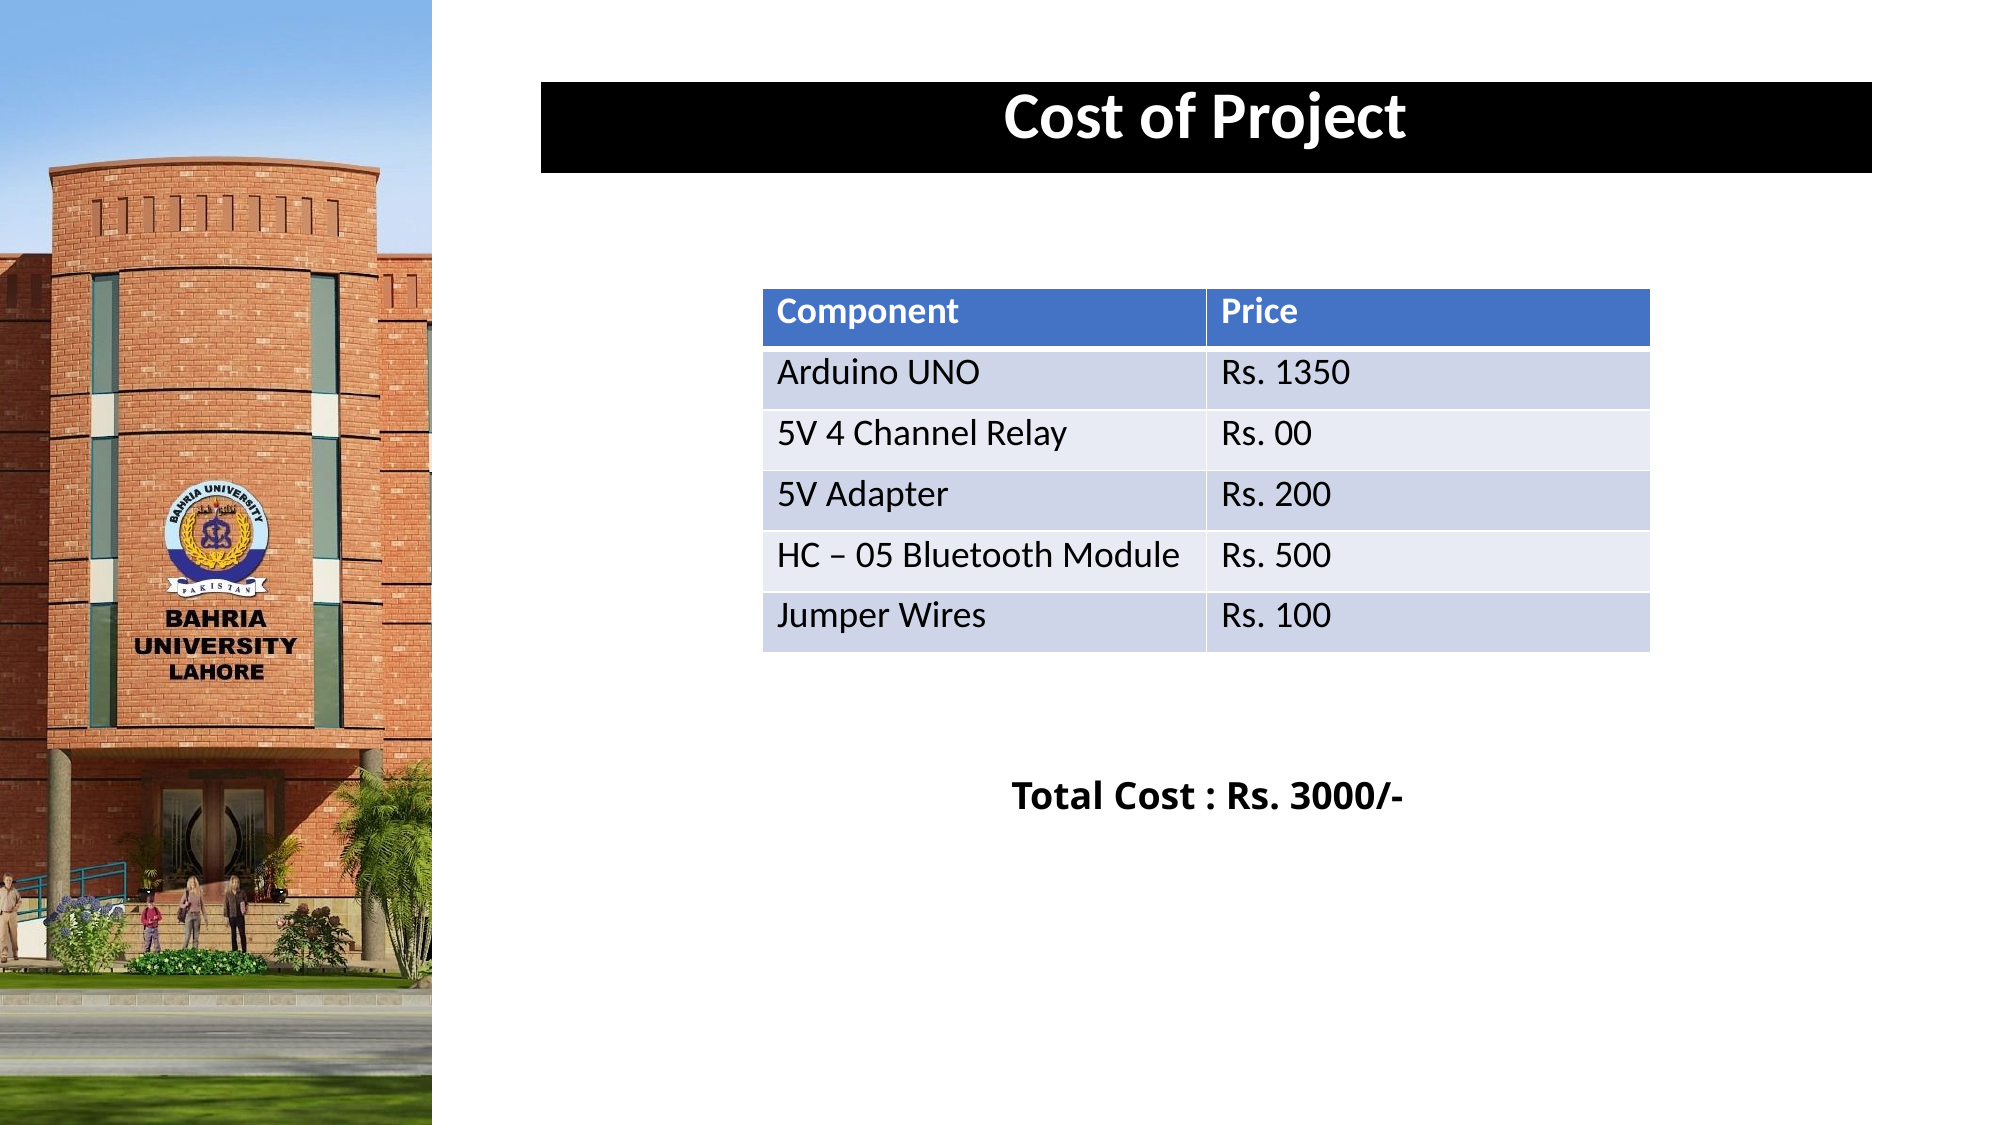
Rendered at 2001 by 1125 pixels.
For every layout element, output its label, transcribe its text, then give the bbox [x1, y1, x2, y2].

text_box Total Cost : Rs. 3000/- [706, 764, 1707, 825]
table_cell Rs. 100 [1207, 593, 1650, 652]
table_cell 5V Adapter [763, 471, 1206, 530]
table_cell HC – 05 Bluetooth Module [763, 532, 1206, 591]
table_cell Rs. 00 [1207, 411, 1650, 470]
table_cell 5V 4 Channel Relay [763, 411, 1206, 470]
table_cell Arduino UNO [763, 352, 1206, 409]
table_header Cost of Project [541, 82, 1872, 173]
table_cell Rs. 500 [1207, 532, 1650, 591]
table_header Price [1207, 289, 1650, 346]
table_cell Rs. 200 [1207, 471, 1650, 530]
table_header Component [763, 289, 1206, 346]
table_cell Jumper Wires [763, 593, 1206, 652]
picture [0, 0, 432, 1125]
table_cell Rs. 1350 [1207, 352, 1650, 409]
